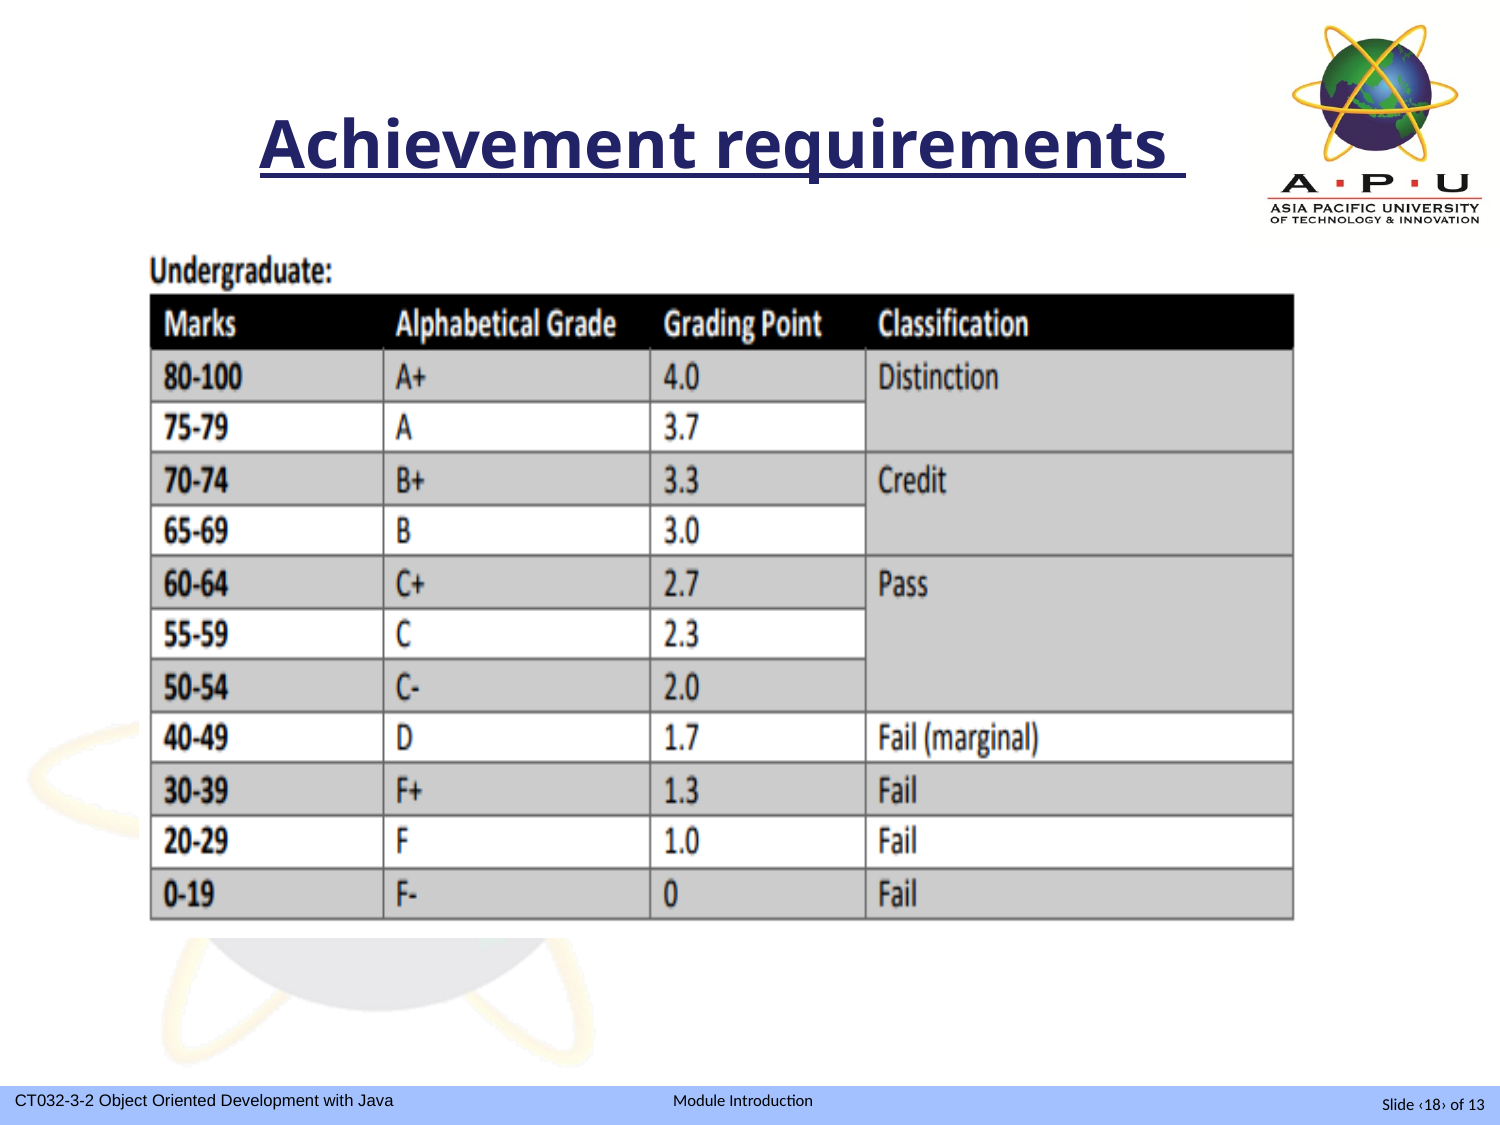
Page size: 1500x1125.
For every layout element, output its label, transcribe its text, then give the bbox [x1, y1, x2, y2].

picture [1251, 0, 1500, 249]
picture [139, 253, 1304, 939]
text_box Achievement requirements [95, 94, 1211, 259]
footer Slide ‹18› of 13 [1024, 1086, 1500, 1125]
